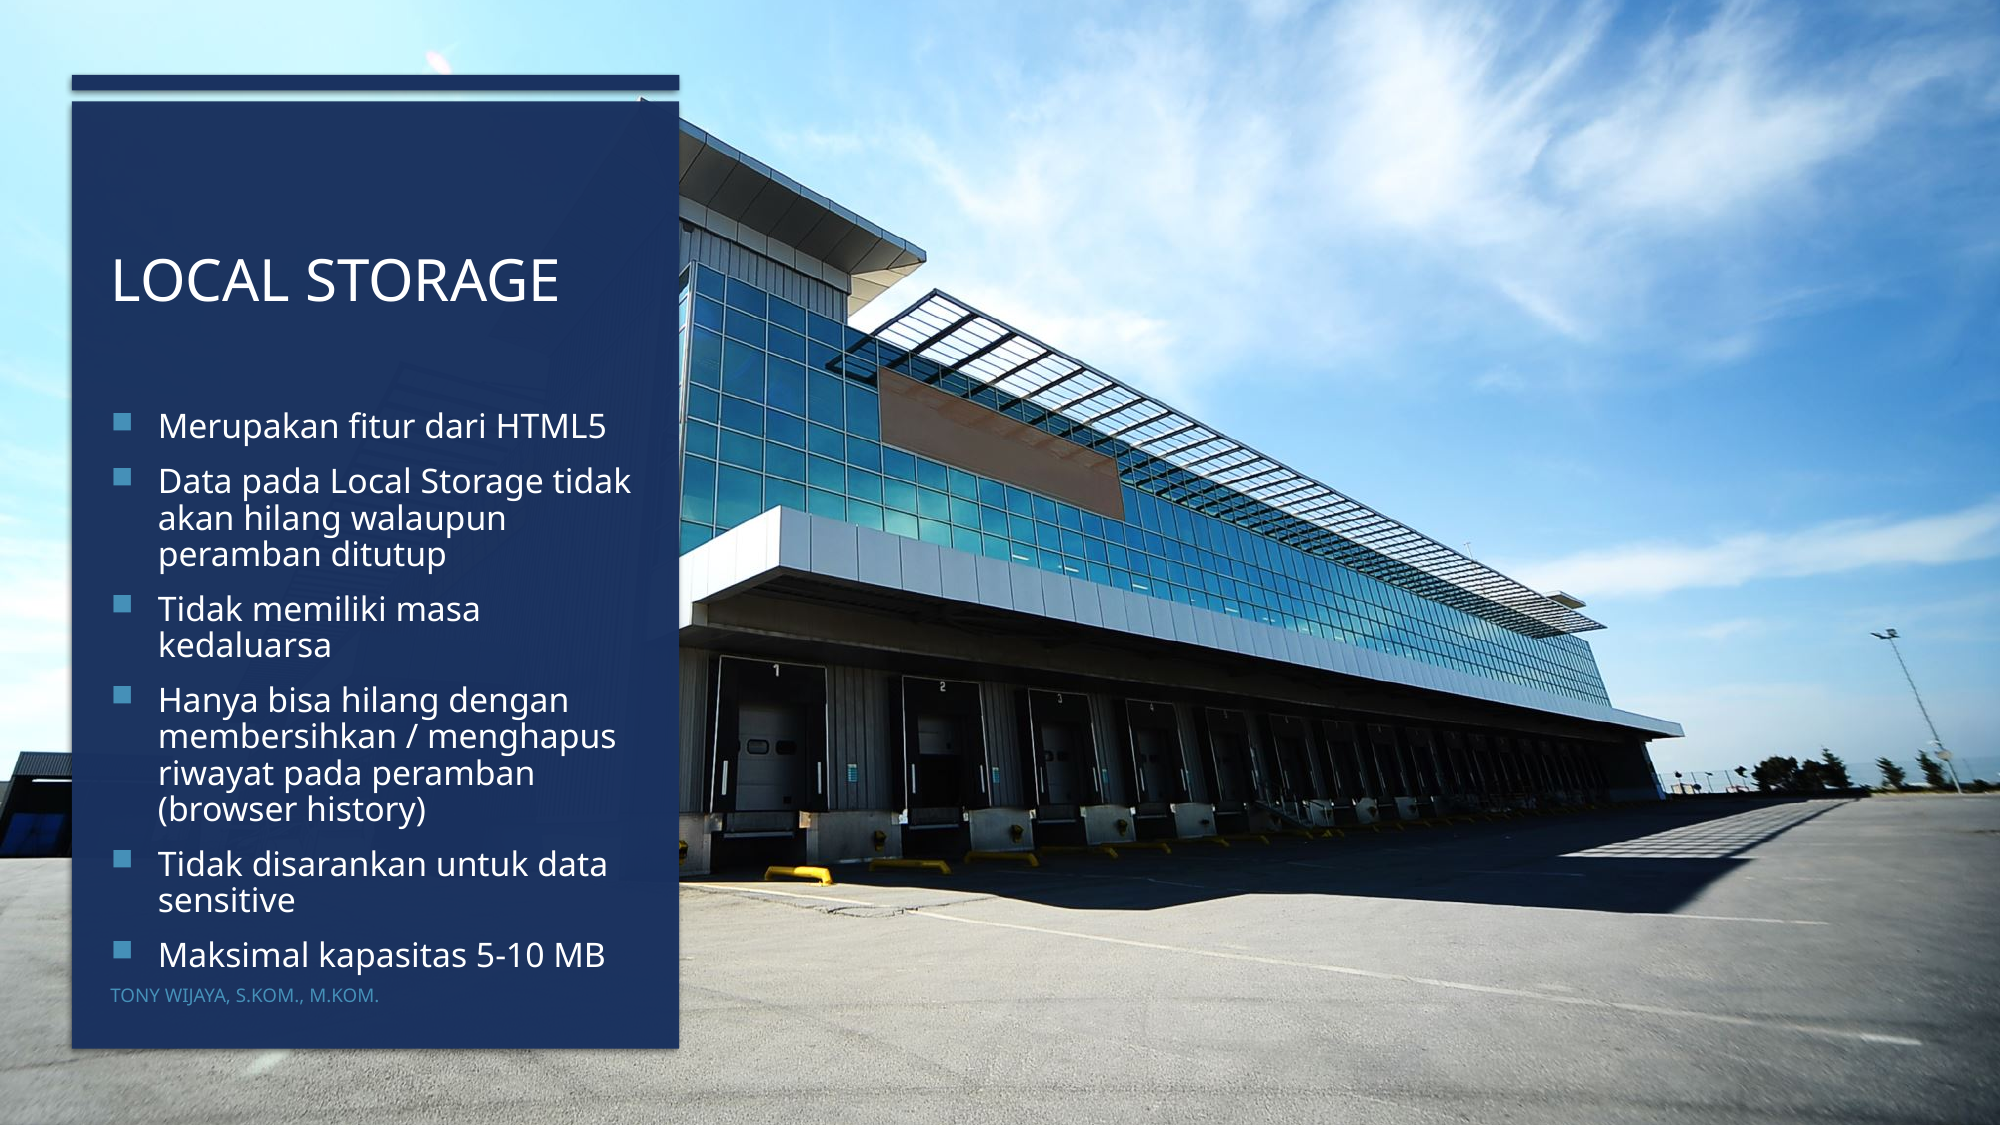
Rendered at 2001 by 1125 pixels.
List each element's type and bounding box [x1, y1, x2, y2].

text_box [71, 74, 680, 1049]
picture [0, 0, 2000, 1125]
